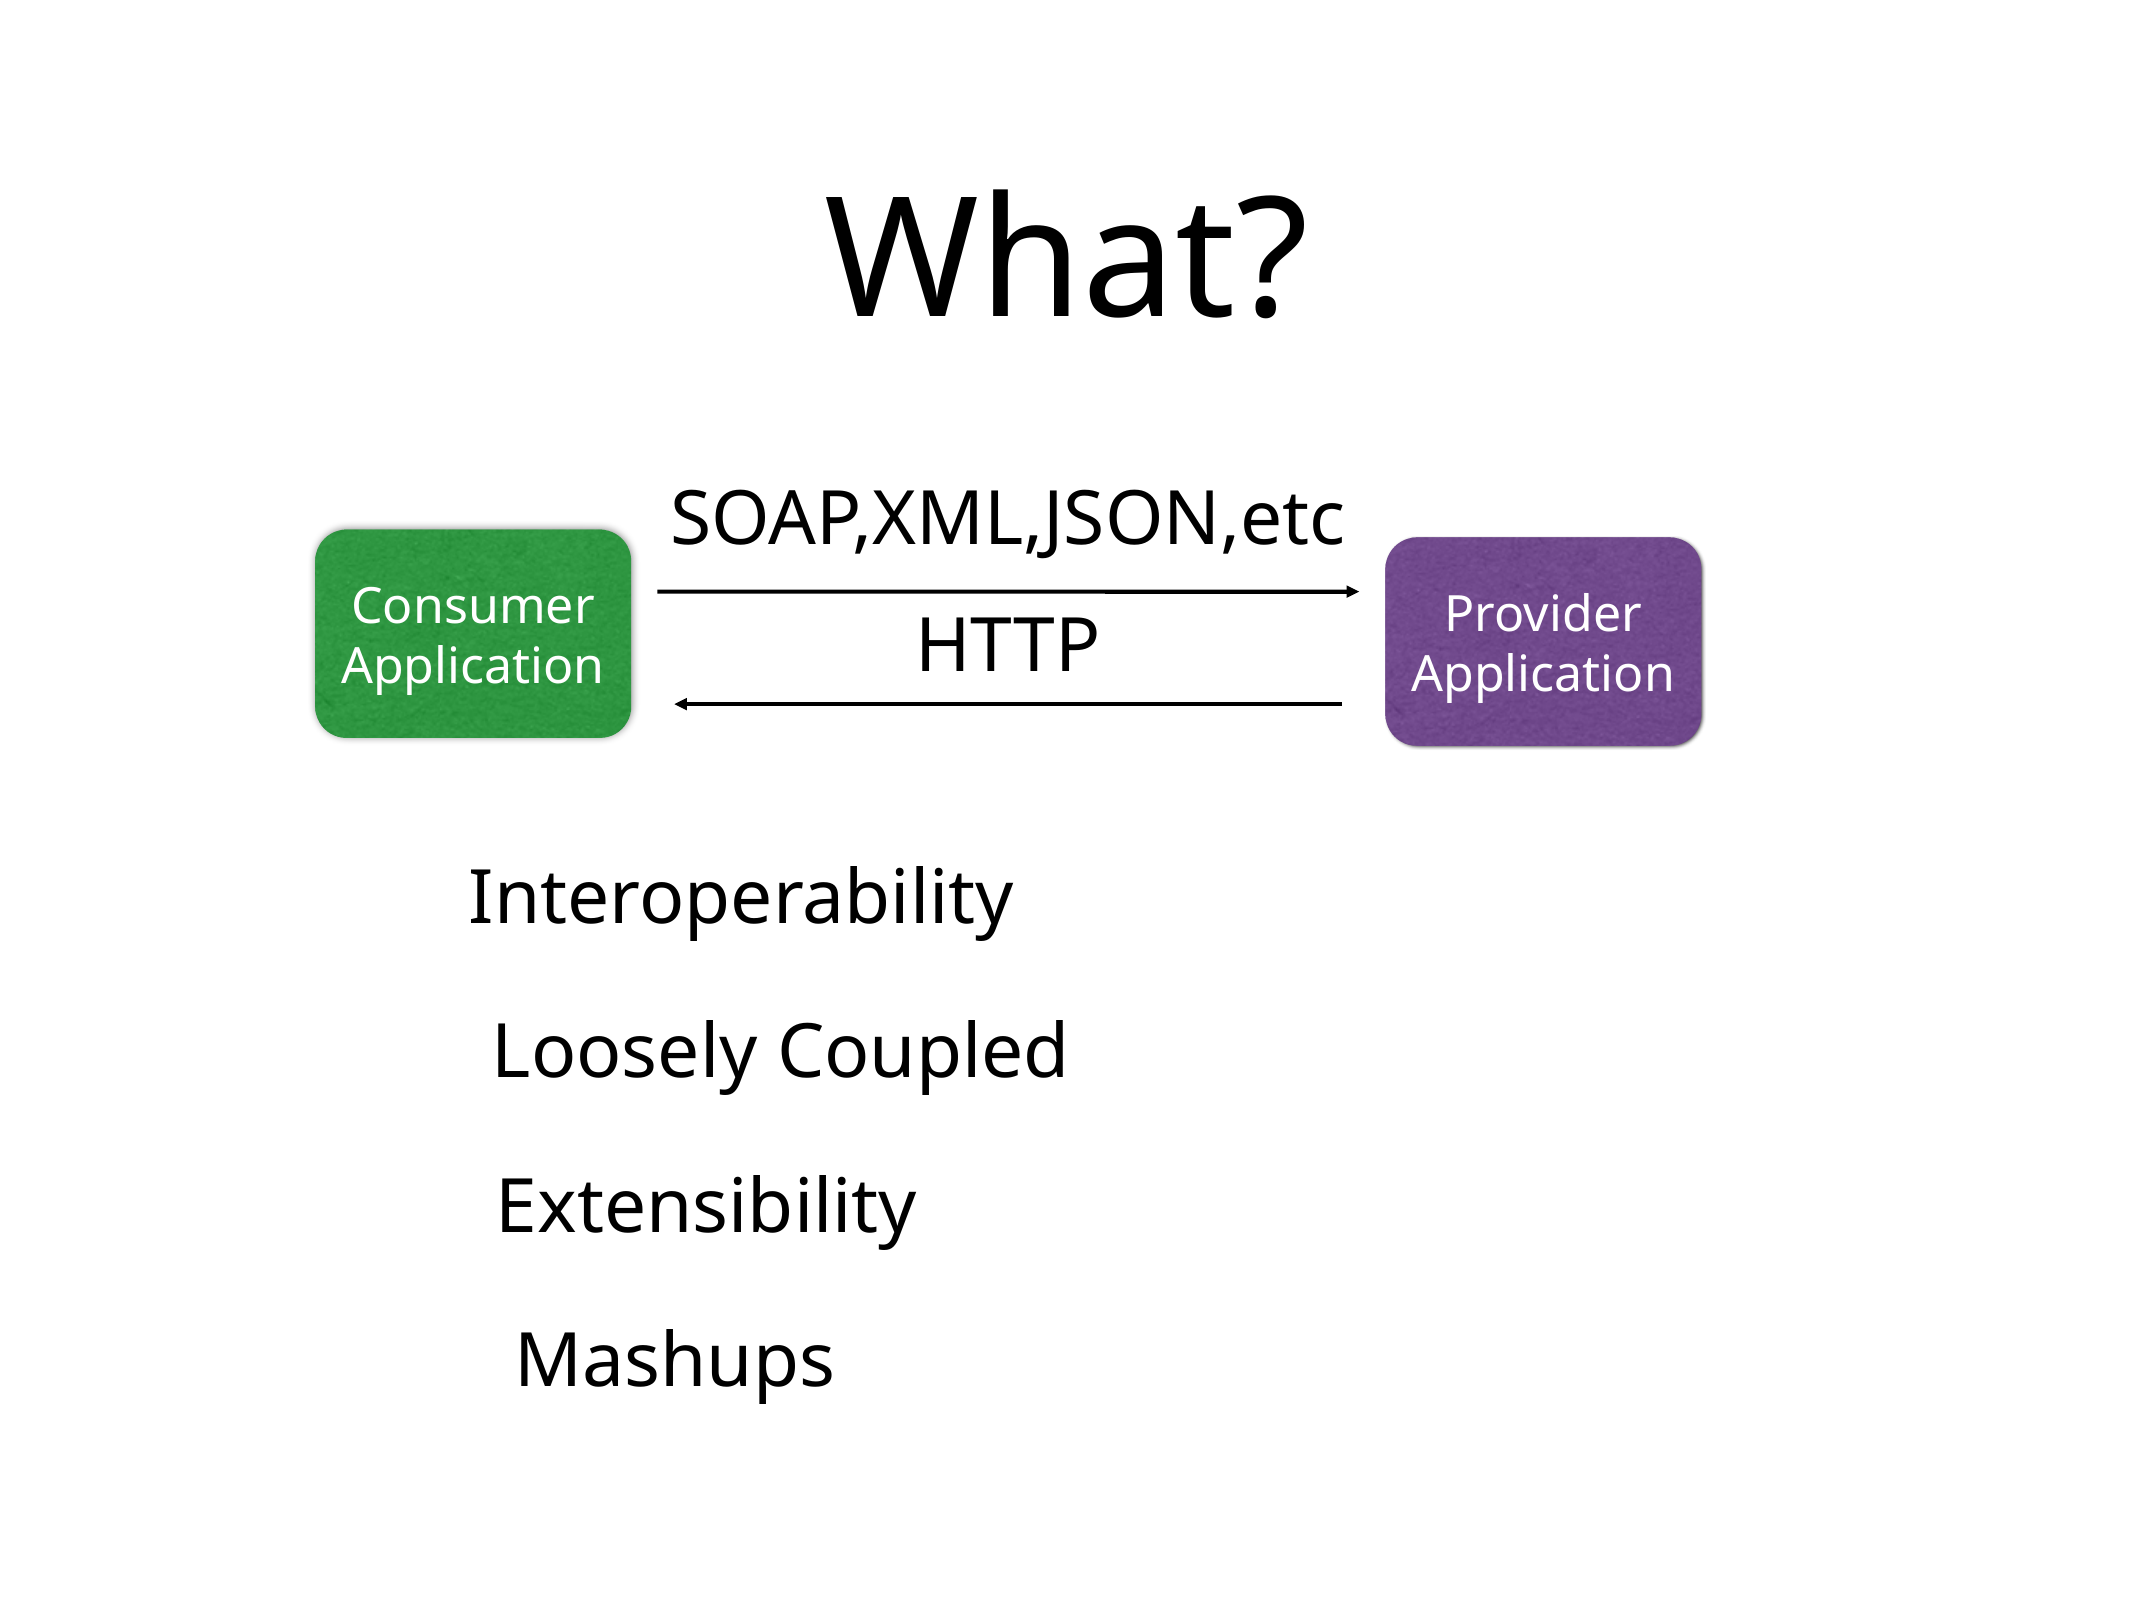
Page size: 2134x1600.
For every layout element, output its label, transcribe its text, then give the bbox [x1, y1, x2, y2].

text_box Provider Application [1385, 537, 1702, 746]
text_box SOAP,XML,JSON,etc [662, 461, 1355, 568]
text_box [1110, 585, 1360, 598]
text_box Loosely Coupled [483, 994, 1079, 1102]
text_box Mashups [506, 1302, 844, 1410]
text_box Extensibility [487, 1148, 926, 1256]
text_box Interoperability [460, 840, 1023, 948]
title What? [155, 72, 1978, 428]
text_box HTTP [906, 588, 1110, 695]
text_box [674, 697, 1343, 711]
text_box Consumer Application [315, 529, 632, 738]
